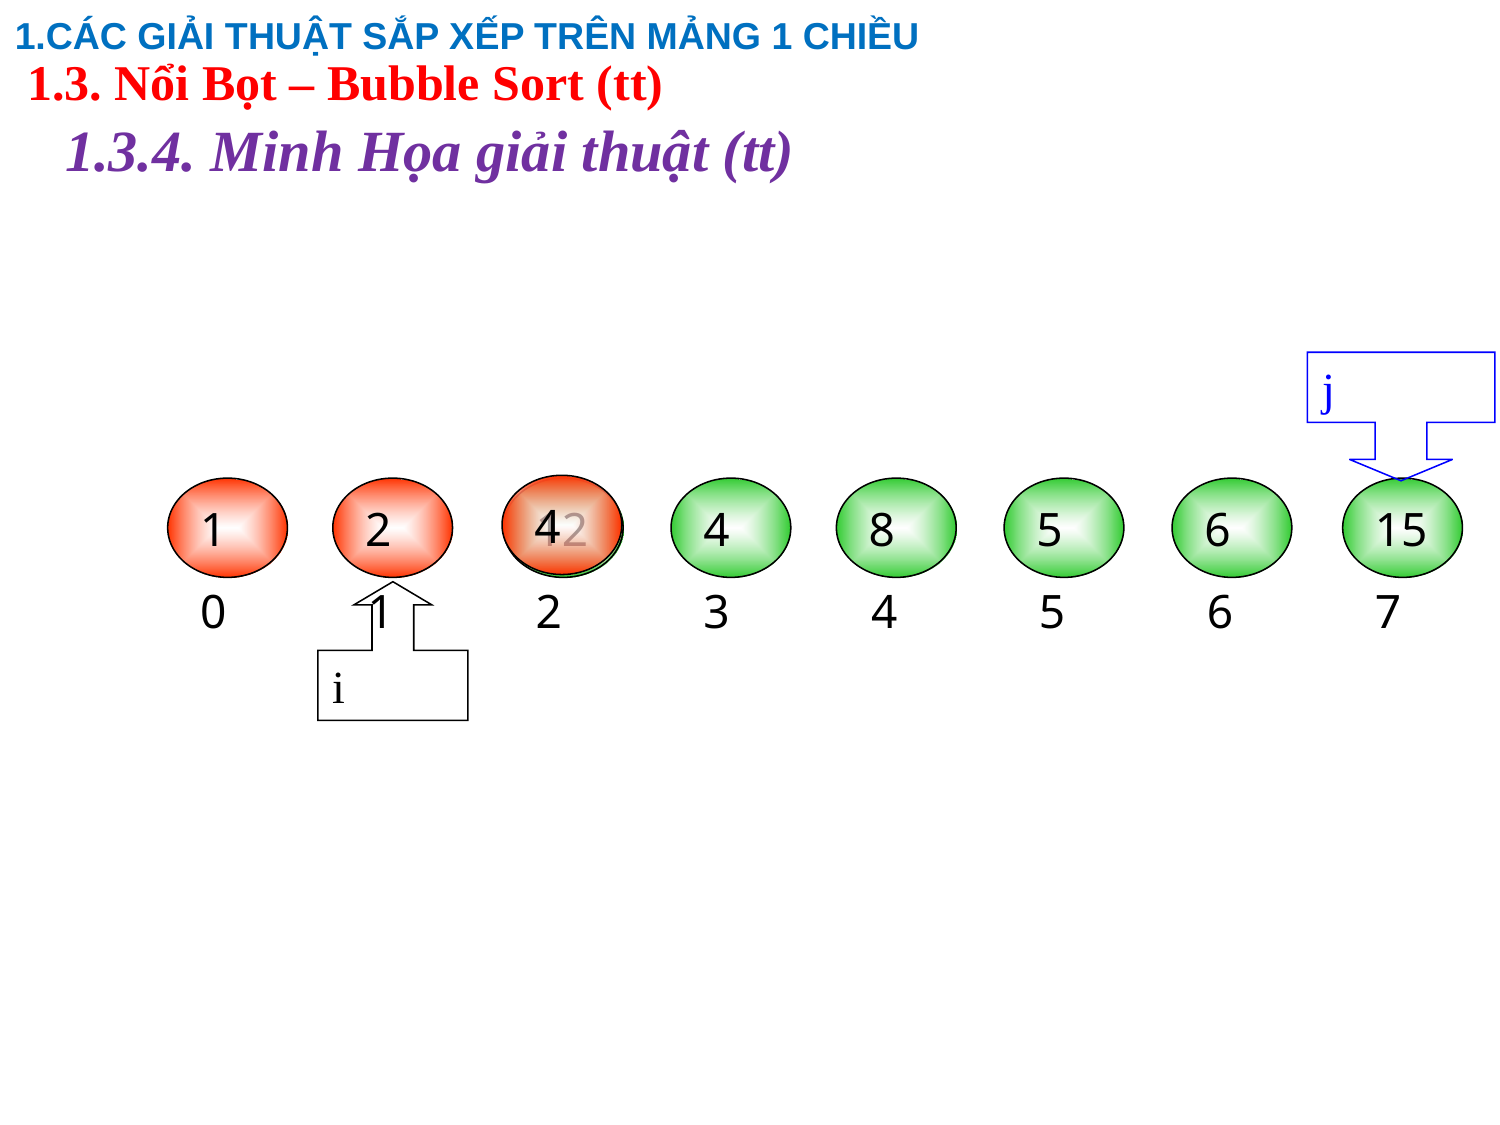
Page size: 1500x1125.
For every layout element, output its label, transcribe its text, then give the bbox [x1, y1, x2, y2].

title 1.3.4. Minh Họa giải thuật (tt) [50, 99, 1444, 205]
text_box 4 [502, 475, 622, 560]
text_box 1.3. Nổi Bọt – Bubble Sort (tt) [12, 39, 1406, 130]
text_box 8 [836, 478, 957, 560]
text_box 15 [1342, 478, 1463, 560]
text_box 6 [1172, 478, 1292, 560]
text_box 5 [1004, 478, 1124, 560]
text_box 2 [332, 478, 453, 560]
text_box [167, 560, 1463, 661]
text_box 4 [671, 478, 791, 560]
text_box j [1307, 352, 1495, 481]
text_box 1 [167, 478, 288, 560]
text_box 1.CÁC GIẢI THUẬT SẮP XẾP TRÊN MẢNG 1 CHIỀU [0, 0, 1394, 75]
text_box i [317, 661, 468, 721]
